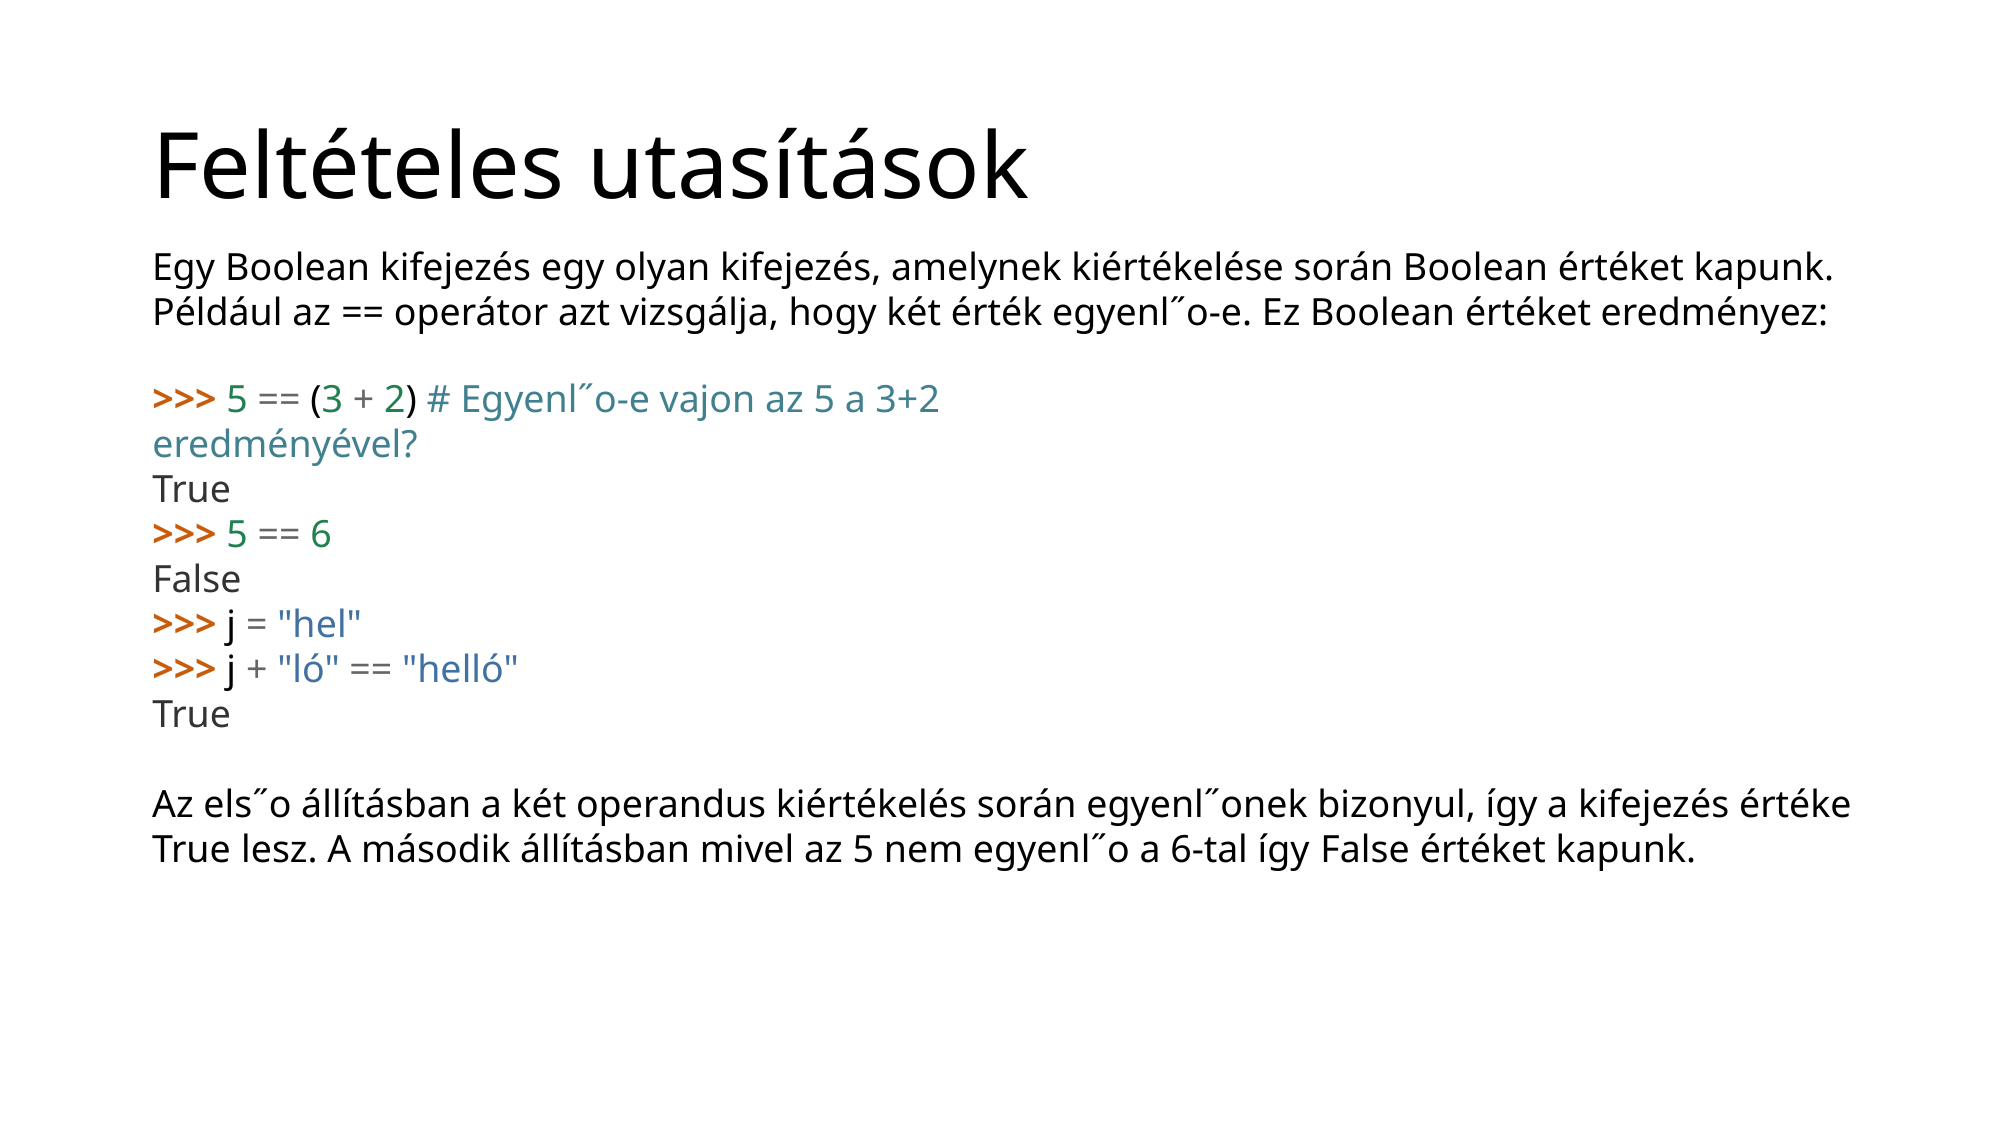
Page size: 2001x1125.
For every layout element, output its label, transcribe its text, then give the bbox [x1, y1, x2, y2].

title Feltételes utasítások [137, 59, 1863, 235]
text_box >>> 5 == (3 + 2) # Egyenl˝o-e vajon az 5 a 3+2 eredményével? True >>> 5 == 6 False >>> j = "hel" >>> j + "ló" == "helló" True [137, 367, 1138, 743]
text_box Egy Boolean kifejezés egy olyan kifejezés, amelynek kiértékelése során Boolean értéket kapunk. Például az == operátor azt vizsgálja, hogy két érték egyenl˝o-e. Ez Boolean értéket eredményez: [137, 235, 1920, 341]
text_box Az els˝o állításban a két operandus kiértékelés során egyenl˝onek bizonyul, így a kifejezés értéke True lesz. A második állításban mivel az 5 nem egyenl˝o a 6-tal így False értéket kapunk. [137, 772, 1920, 878]
